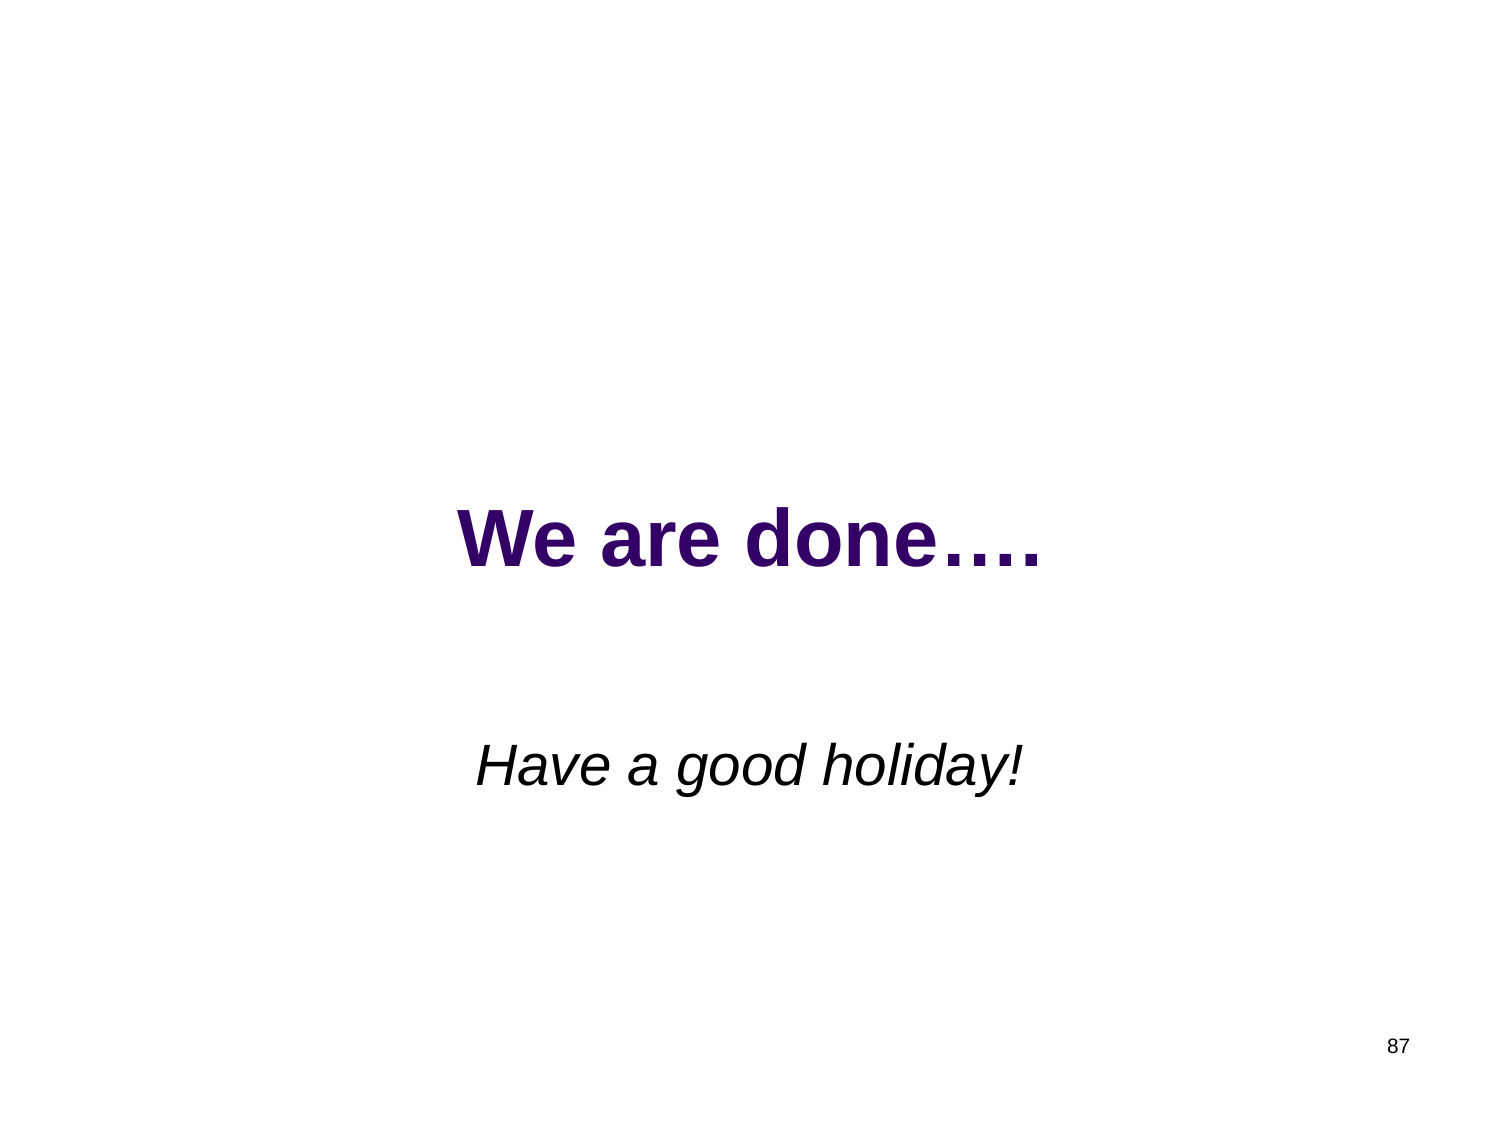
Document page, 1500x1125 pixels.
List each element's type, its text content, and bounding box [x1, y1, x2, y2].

title We are done…. [112, 349, 1388, 591]
subtitle Have a good holiday! [225, 637, 1275, 925]
slide_number 87 [1074, 1024, 1426, 1101]
